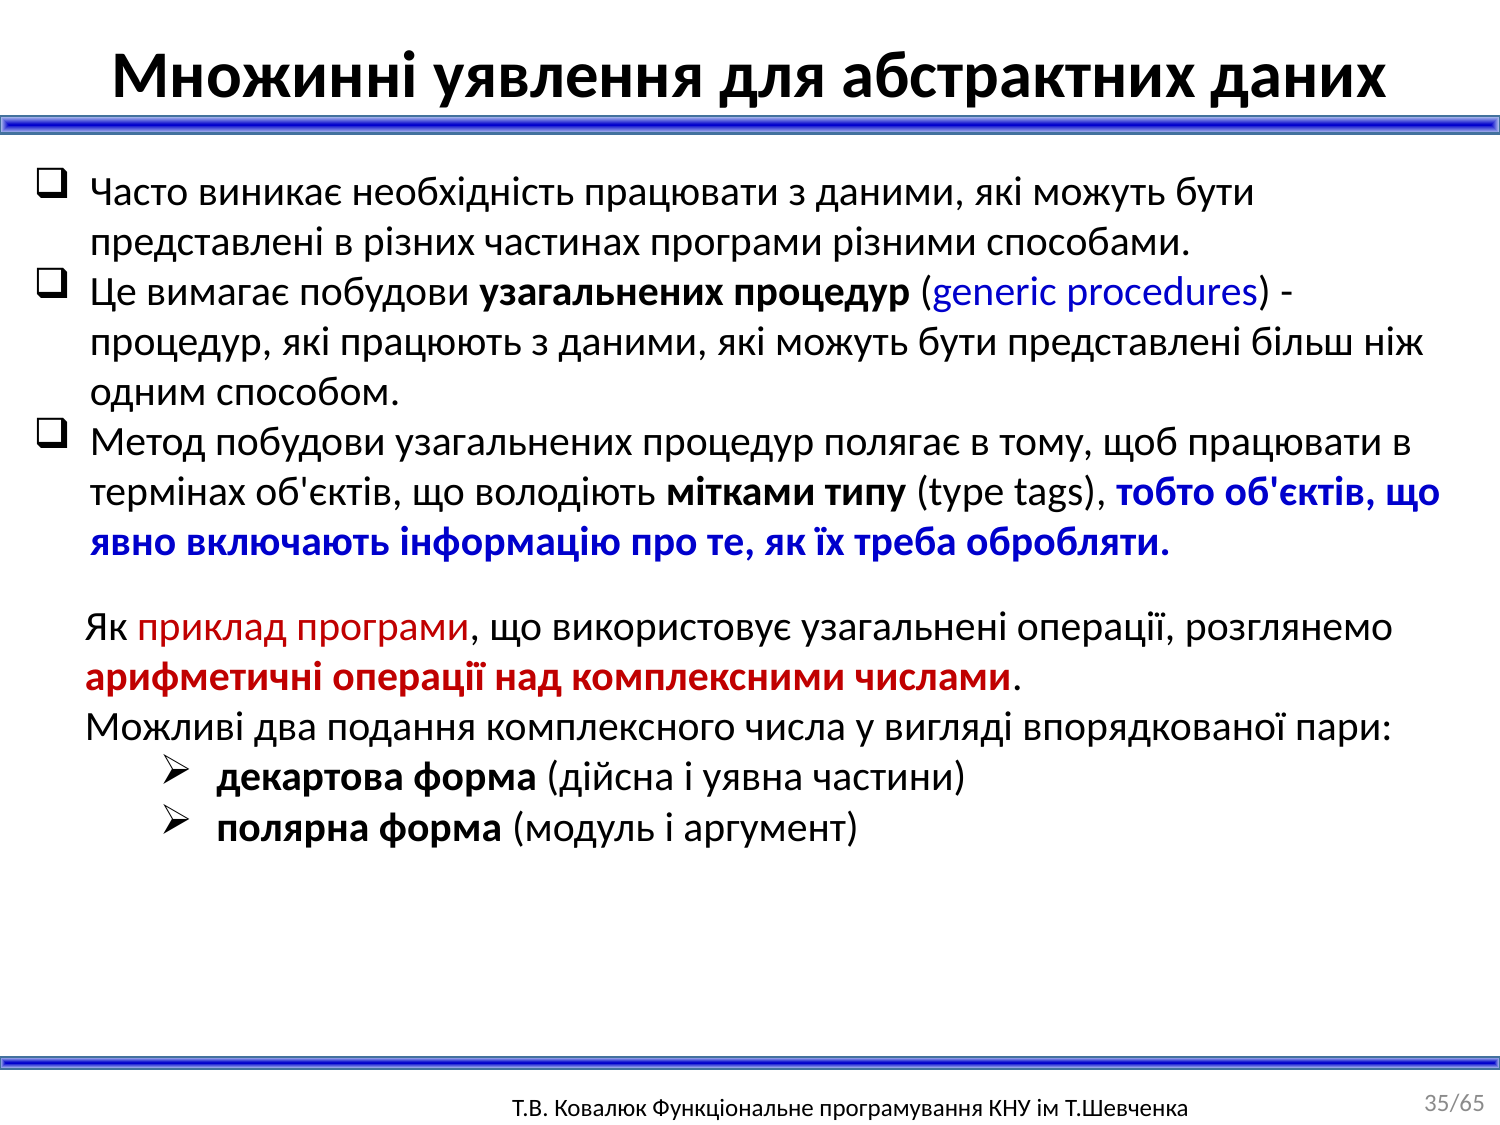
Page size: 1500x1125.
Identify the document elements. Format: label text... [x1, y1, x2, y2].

text_box Часто виникає необхідність працювати з даними, які можуть бути представлені в різних частинах програми різними способами. Це вимагає побудови узагальнених процедур (generic procedures) - процедур, які працюють з даними, які можуть бути представлені більш ніж одним способом. Метод побудови узагальнених процедур полягає в тому, щоб працювати в термінах об'єктів, що володіють мітками типу (type tags), тобто об'єктів, що явно включають інформацію про те, як їх треба обробляти. [18, 156, 1500, 572]
slide_number 35 [1396, 1077, 1500, 1125]
text_box Множинні уявлення для абстрактних даних [0, 23, 1500, 119]
text_box Як приклад програми, що використовує узагальнені операції, розглянемо арифметичні операції над комплексними числами. Можливі два подання комплексного числа у вигляді впорядкованої пари: декартова форма (дійсна і уявна частини) полярна форма (модуль і аргумент) [70, 591, 1477, 857]
